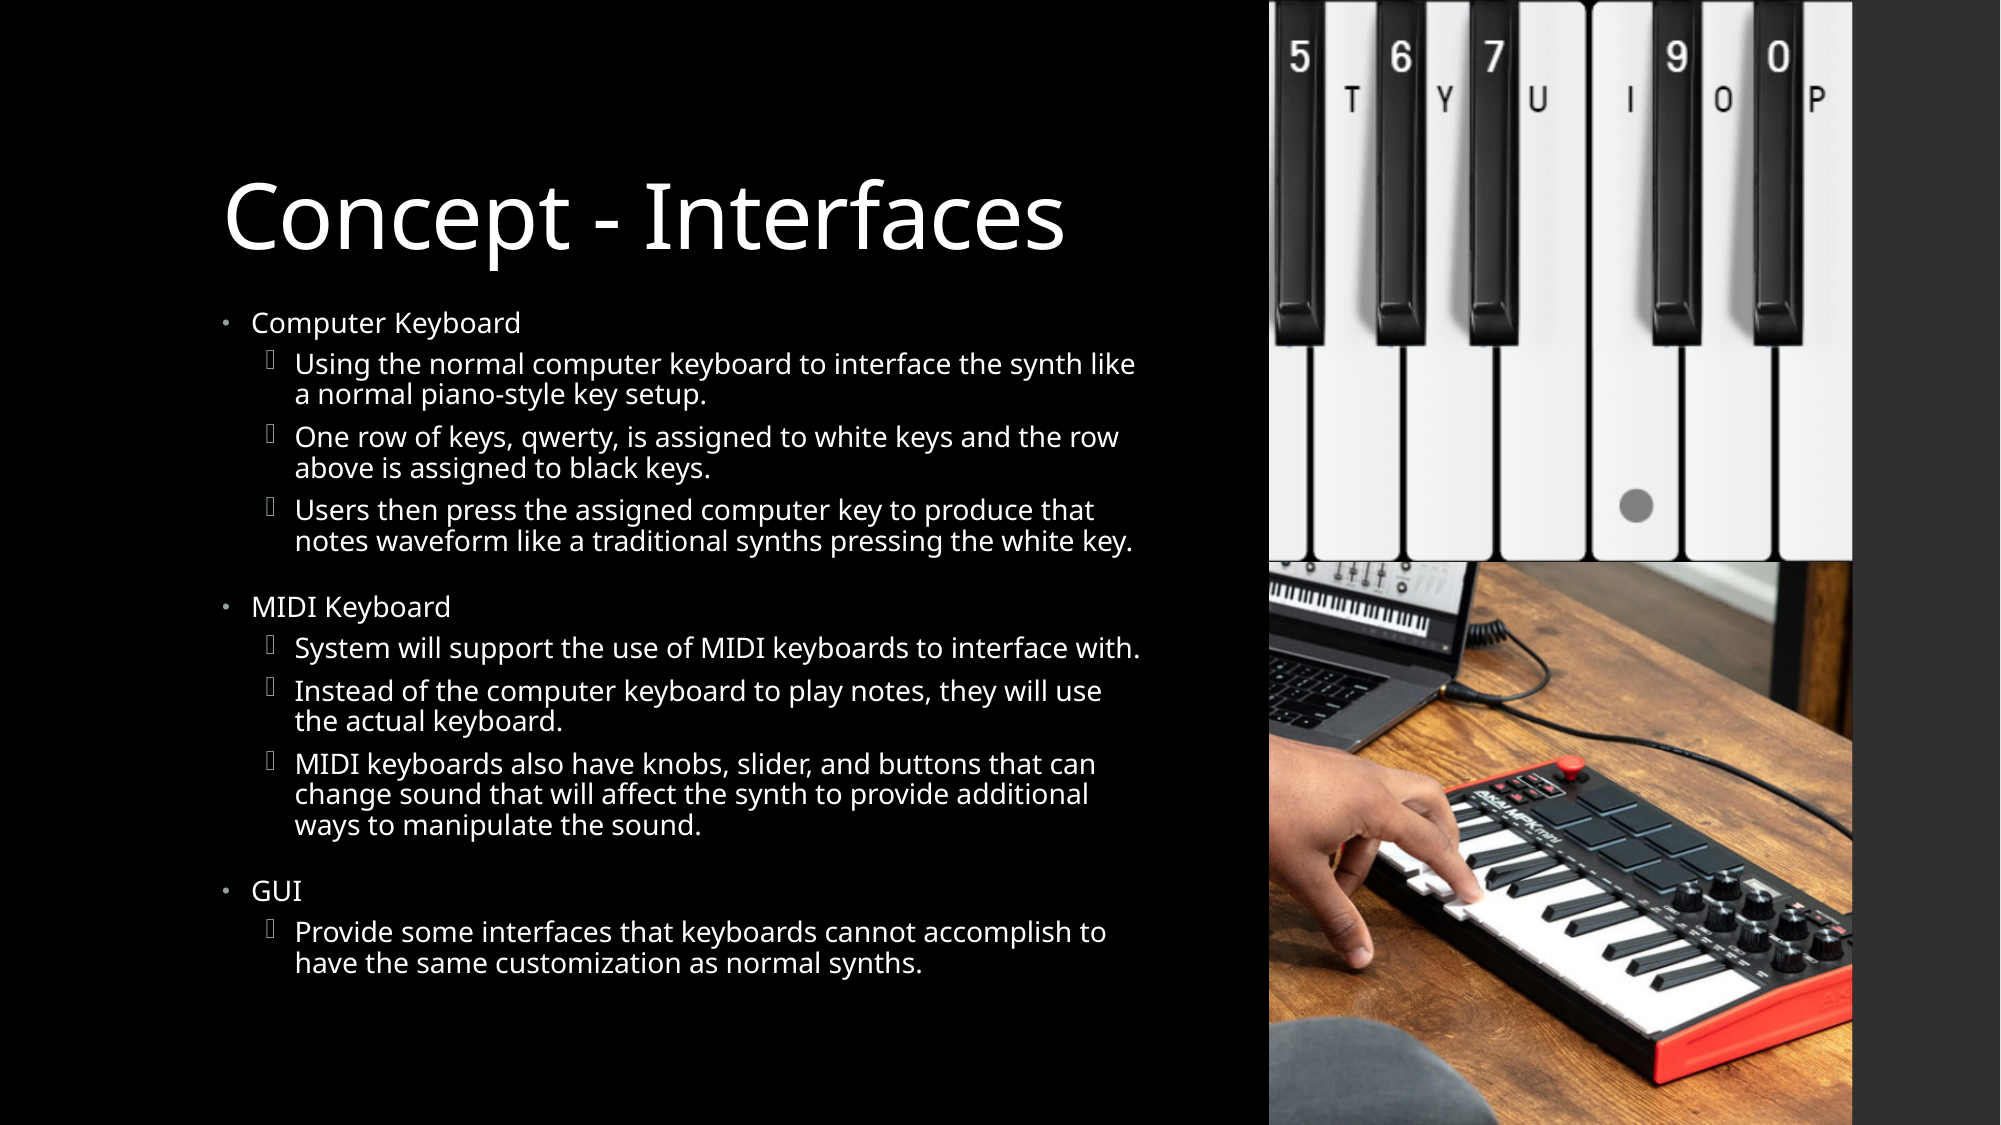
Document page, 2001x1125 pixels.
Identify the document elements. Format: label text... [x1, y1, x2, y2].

list Computer Keyboard Using the normal computer keyboard to interface the synth like a normal piano-style key setup. One row of keys, qwerty, is assigned to white keys and the row above is assigned to black keys. Users then press the assigned computer key to produce that notes waveform like a traditional synths pressing the white key. MIDI Keyboard System will support the use of MIDI keyboards to interface with. Instead of the computer keyboard to play notes, they will use the actual keyboard. MIDI keyboards also have knobs, slider, and buttons that can change sound that will affect the synth to provide additional ways to manipulate the sound. GUI Provide some interfaces that keyboards cannot accomplish to have the same customization as normal synths. [206, 299, 1164, 1014]
picture [1268, 0, 1853, 1125]
title Concept - Interfaces [206, 60, 1164, 278]
